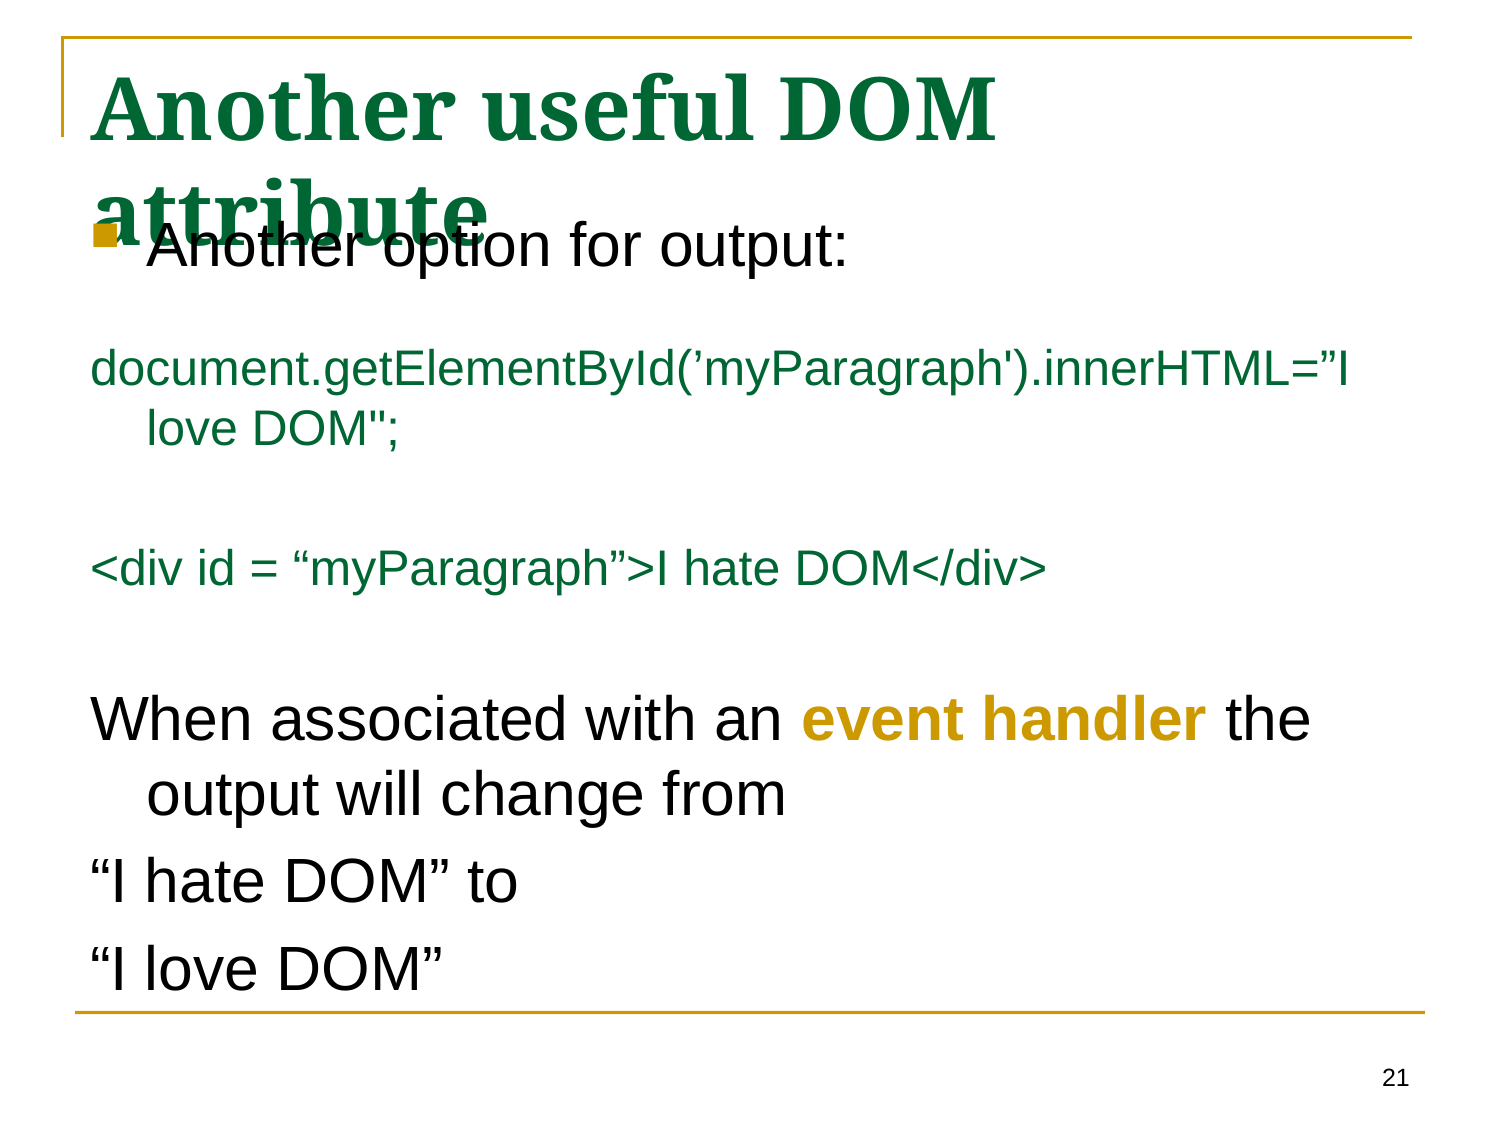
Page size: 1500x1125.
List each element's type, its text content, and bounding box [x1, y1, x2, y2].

title Another useful DOM attribute [75, 45, 1425, 196]
slide_number 21 [1074, 1024, 1425, 1100]
list Another option for output: document.getElementById(’myParagraph').innerHTML=”I love DOM"; <div id = “myParagraph”>I hate DOM</div> When associated with an event handler the output will change from “I hate DOM” to “I love DOM” [75, 196, 1459, 940]
